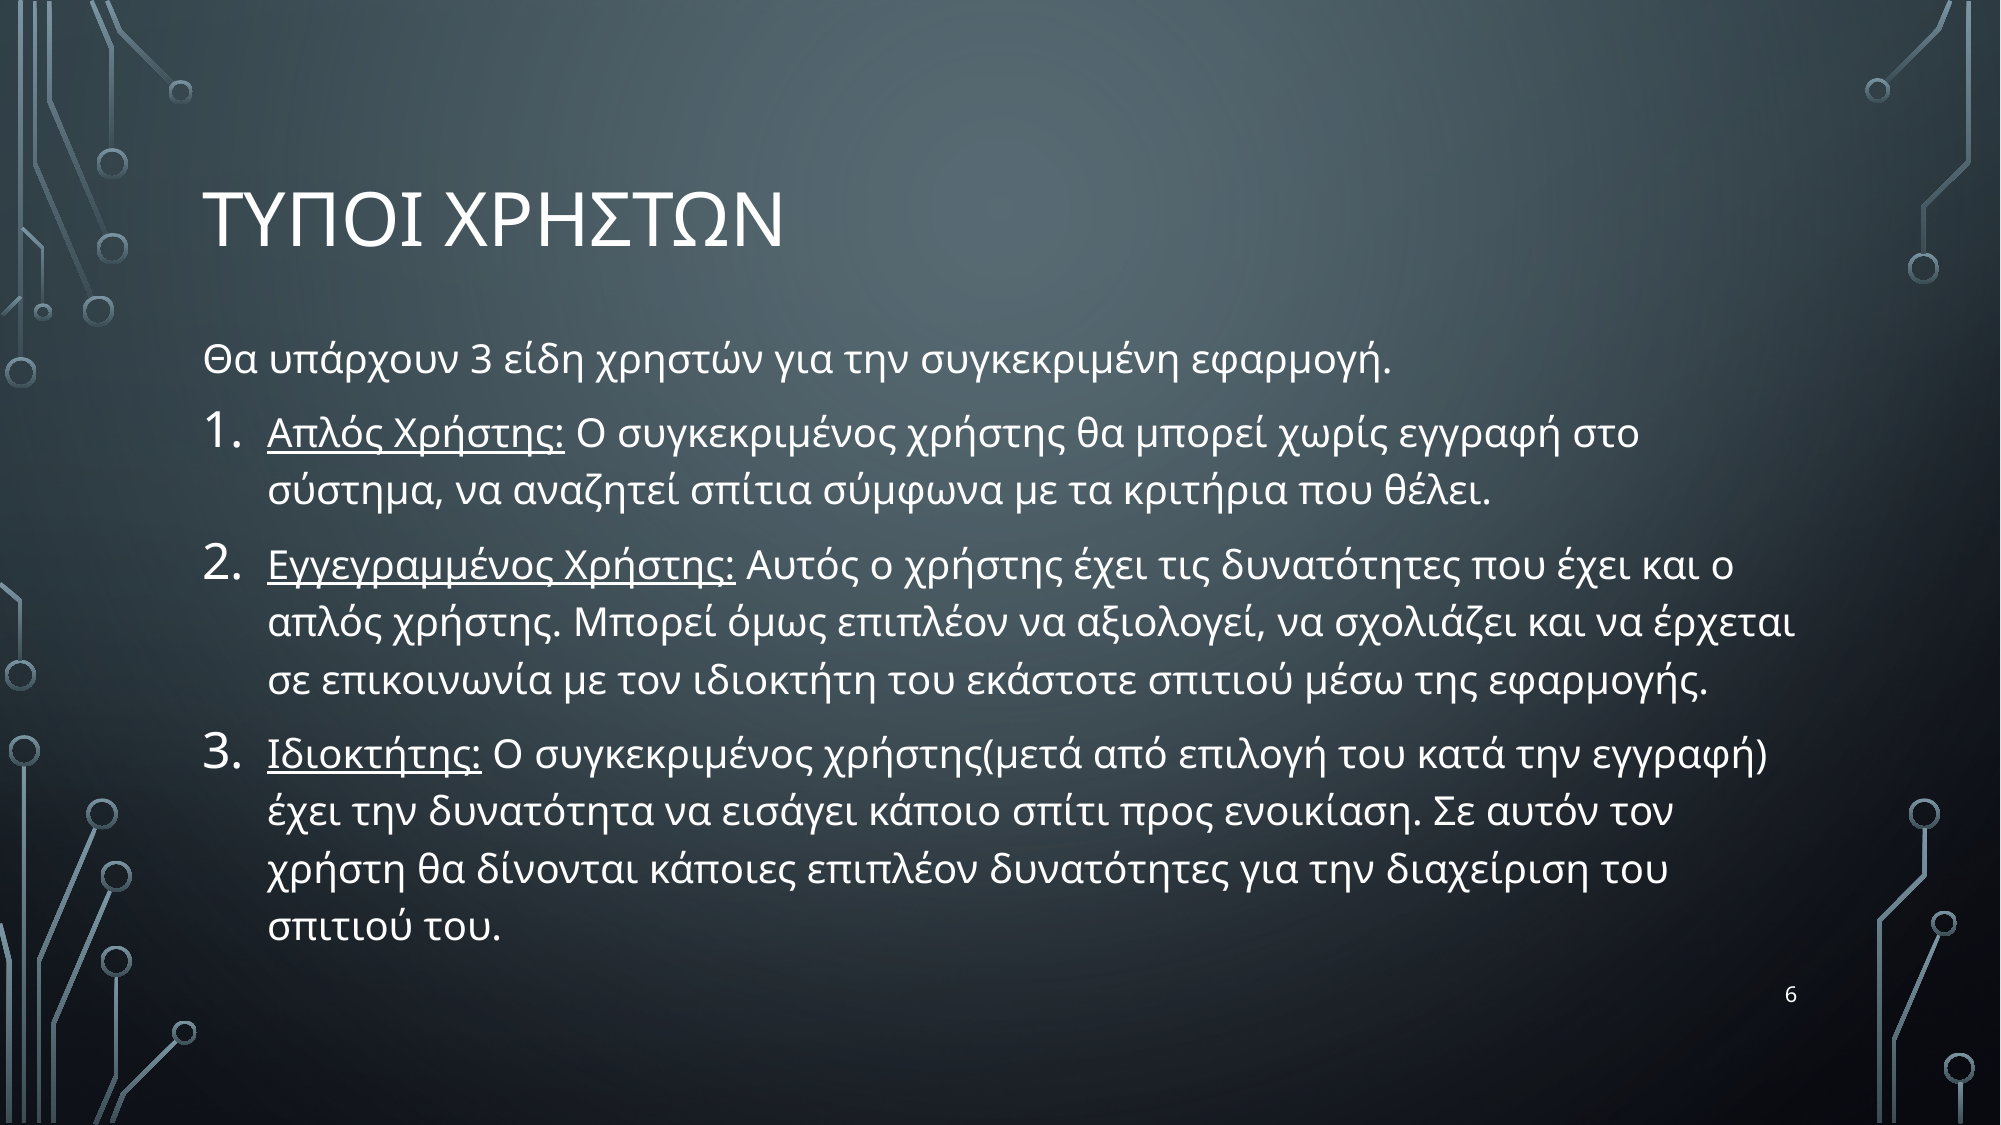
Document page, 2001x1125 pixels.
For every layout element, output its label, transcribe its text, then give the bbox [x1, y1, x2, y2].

slide_number 6 [1685, 965, 1813, 1025]
list Θα υπάρχουν 3 είδη χρηστών για την συγκεκριμένη εφαρμογή. Απλός Χρήστης: Ο συγκεκριμένος χρήστης θα μπορεί χωρίς εγγραφή στο σύστημα, να αναζητεί σπίτια σύμφωνα με τα κριτήρια που θέλει. Εγγεγραμμένος Χρήστης: Αυτός ο χρήστης έχει τις δυνατότητες που έχει και ο απλός χρήστης. Μπορεί όμως επιπλέον να αξιολογεί, να σχολιάζει και να έρχεται σε επικοινωνία με τον ιδιοκτήτη του εκάστοτε σπιτιού μέσω της εφαρμογής. Ιδιοκτήτης: Ο συγκεκριμένος χρήστης(μετά από επιλογή του κατά την εγγραφή) έχει την δυνατότητα να εισάγει κάποιο σπίτι προς ενοικίαση. Σε αυτόν τον χρήστη θα δίνονται κάποιες επιπλέον δυνατότητες για την διαχείριση του σπιτιού του. [187, 316, 1813, 1015]
title ΤΥΠΟΙ ΧΡΗΣΤΩΝ [187, 101, 1813, 316]
